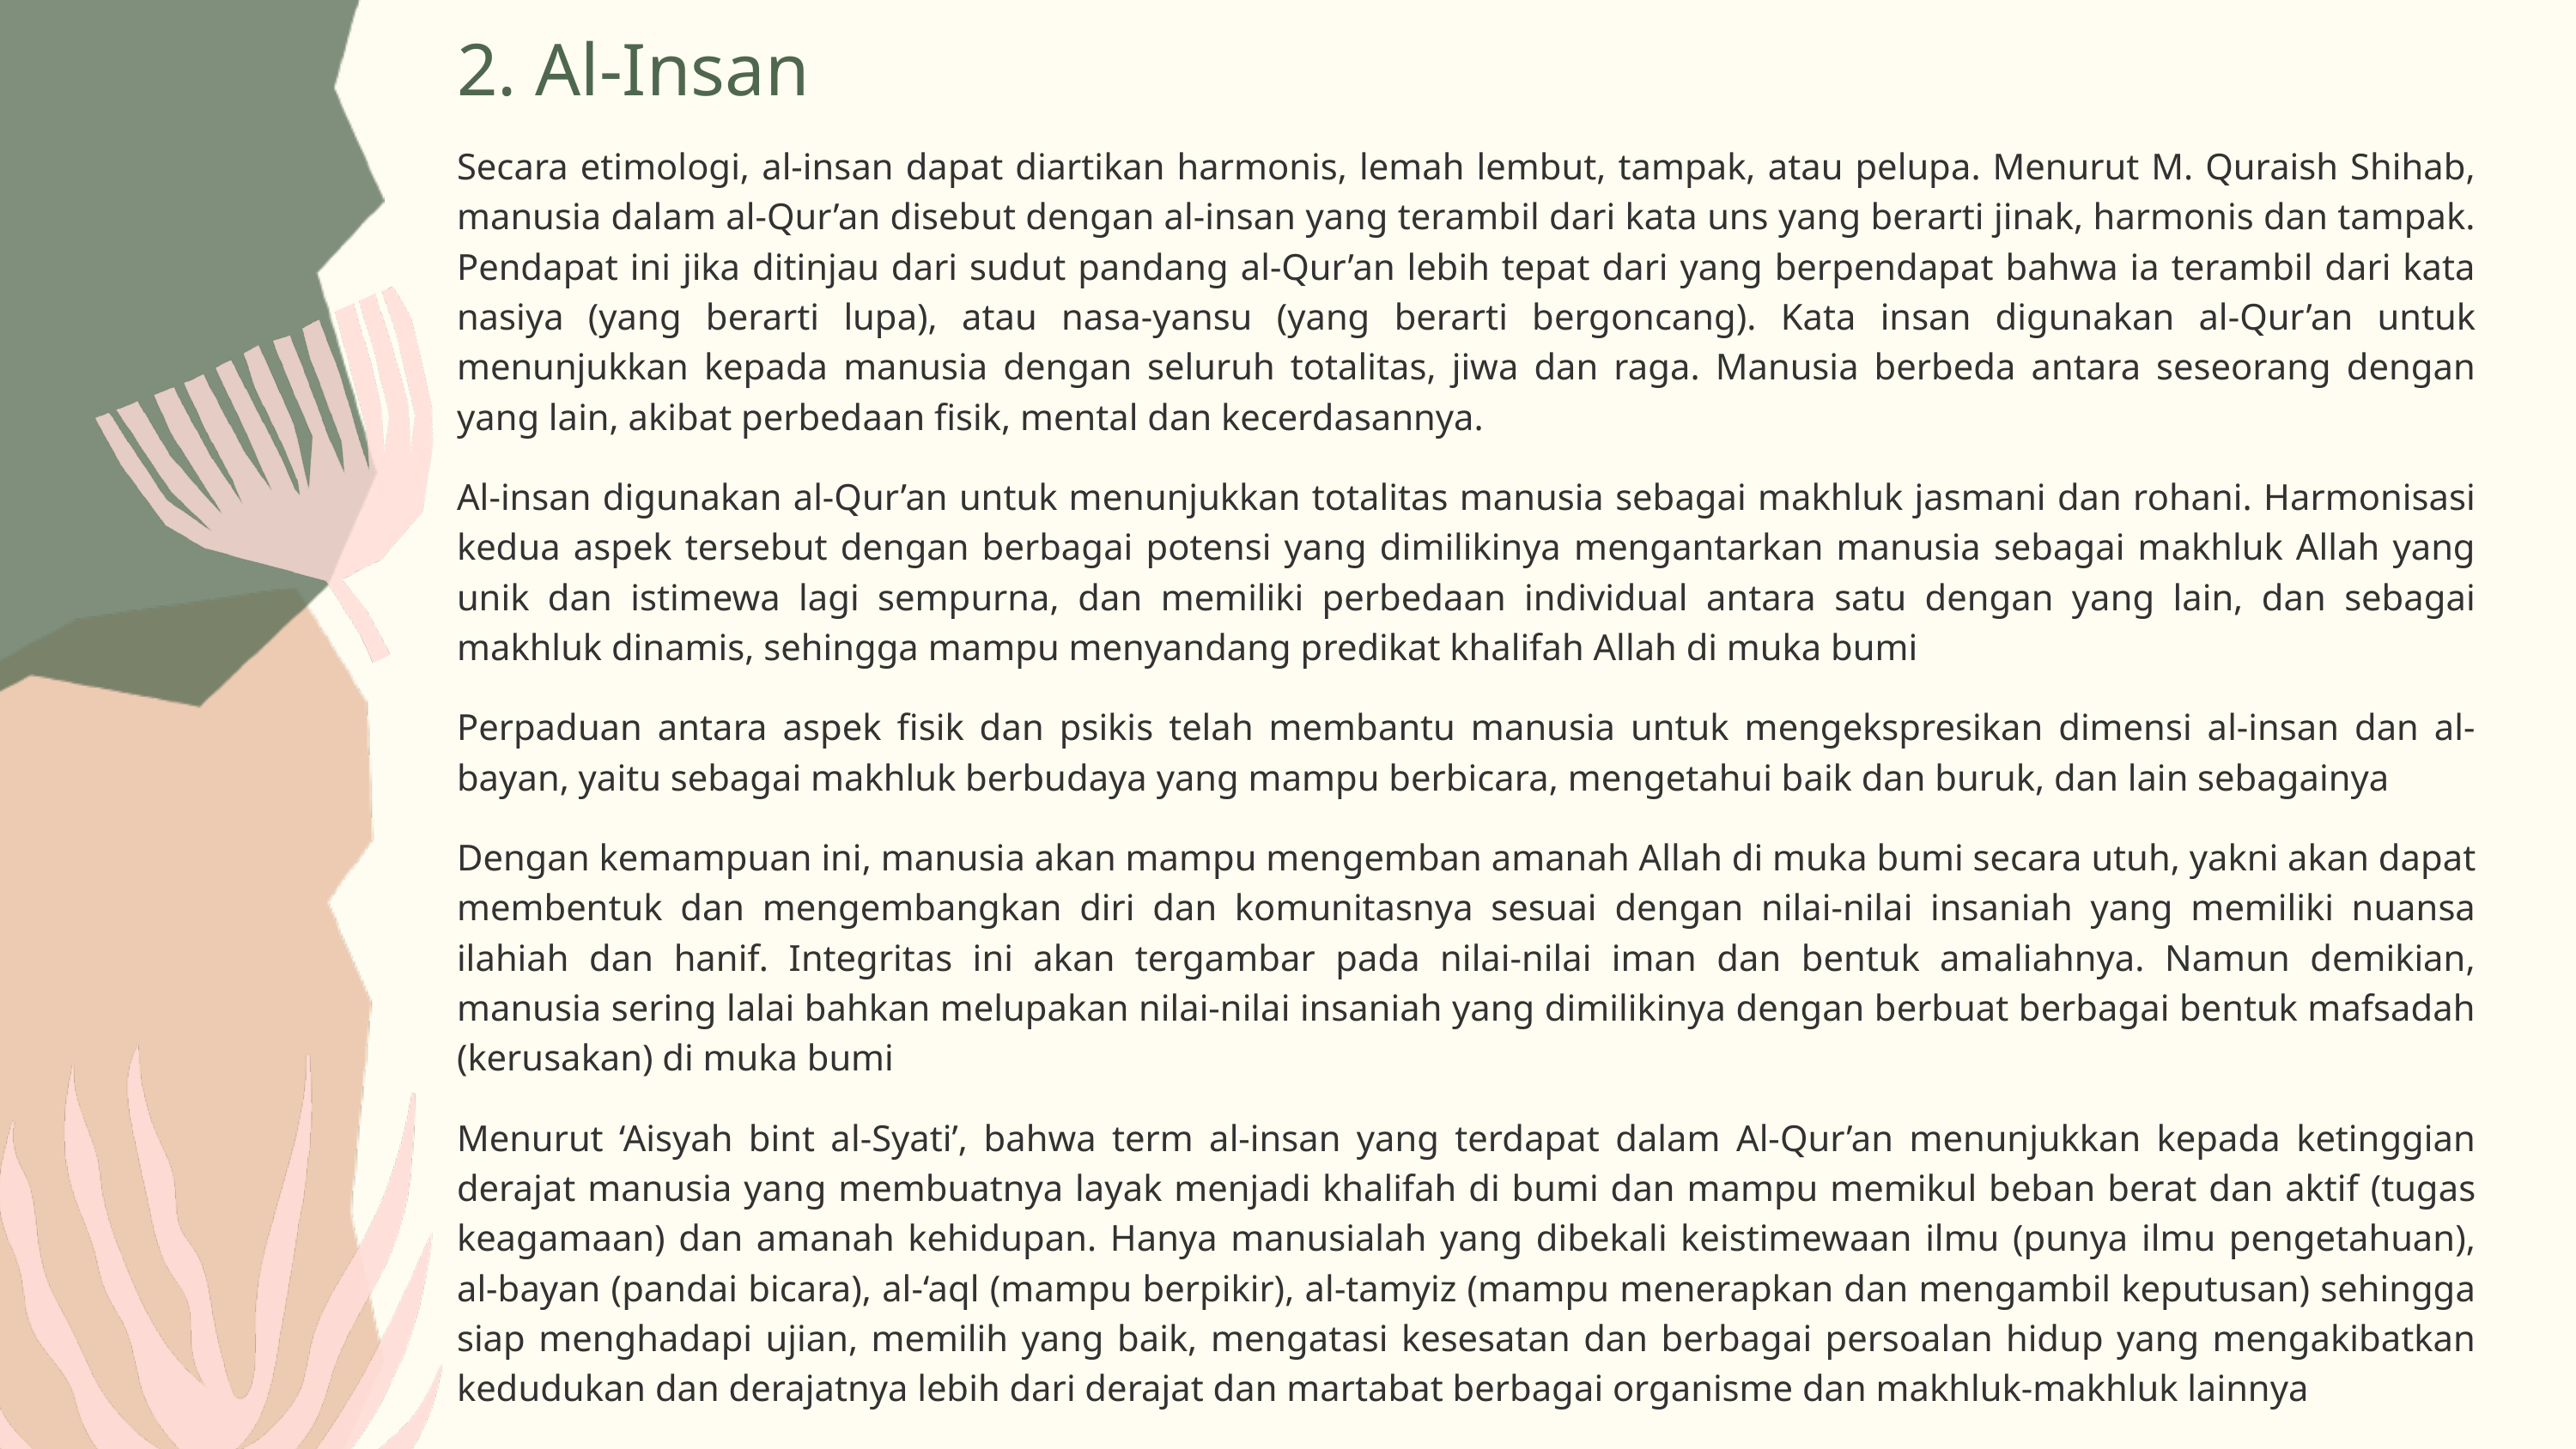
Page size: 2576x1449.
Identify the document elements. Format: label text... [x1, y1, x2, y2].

text_box Secara etimologi, al-insan dapat diartikan harmonis, lemah lembut, tampak, atau pelupa. Menurut M. Quraish Shihab, manusia dalam al-Qur’an disebut dengan al-insan yang terambil dari kata uns yang berarti jinak, harmonis dan tampak. Pendapat ini jika ditinjau dari sudut pandang al-Qur’an lebih tepat dari yang berpendapat bahwa ia terambil dari kata nasiya (yang berarti lupa), atau nasa-yansu (yang berarti bergoncang). Kata insan digunakan al-Qur’an untuk menunjukkan kepada manusia dengan seluruh totalitas, jiwa dan raga. Manusia berbeda antara seseorang dengan yang lain, akibat perbedaan fisik, mental dan kecerdasannya. Al-insan digunakan al-Qur’an untuk menunjukkan totalitas manusia sebagai makhluk jasmani dan rohani. Harmonisasi kedua aspek tersebut dengan berbagai potensi yang dimilikinya mengantarkan manusia sebagai makhluk Allah yang unik dan istimewa lagi sempurna, dan memiliki perbedaan individual antara satu dengan yang lain, dan sebagai makhluk dinamis, sehingga mampu menyandang predikat khalifah Allah di muka bumi Perpaduan antara aspek fisik dan psikis telah membantu manusia untuk mengekspresikan dimensi al-insan dan al-bayan, yaitu sebagai makhluk berbudaya yang mampu berbicara, mengetahui baik dan buruk, dan lain sebagainya Dengan kemampuan ini, manusia akan mampu mengemban amanah Allah di muka bumi secara utuh, yakni akan dapat membentuk dan mengembangkan diri dan komunitasnya sesuai dengan nilai-nilai insaniah yang memiliki nuansa ilahiah dan hanif. Integritas ini akan tergambar pada nilai-nilai iman dan bentuk amaliahnya. Namun demikian, manusia sering lalai bahkan melupakan nilai-nilai insaniah yang dimilikinya dengan berbuat berbagai bentuk mafsadah (kerusakan) di muka bumi Menurut ‘Aisyah bint al-Syati’, bahwa term al-insan yang terdapat dalam Al-Qur’an menunjukkan kepada ketinggian derajat manusia yang membuatnya layak menjadi khalifah di bumi dan mampu memikul beban berat dan aktif (tugas keagamaan) dan amanah kehidupan. Hanya manusialah yang dibekali keistimewaan ilmu (punya ilmu pengetahuan), al-bayan (pandai bicara), al-‘aql (mampu berpikir), al-tamyiz (mampu menerapkan dan mengambil keputusan) sehingga siap menghadapi ujian, memilih yang baik, mengatasi kesesatan dan berbagai persoalan hidup yang mengakibatkan kedudukan dan derajatnya lebih dari derajat dan martabat berbagai organisme dan makhluk-makhluk lainnya [457, 201, 2477, 1410]
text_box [456, 24, 2477, 191]
picture [0, 0, 479, 1449]
